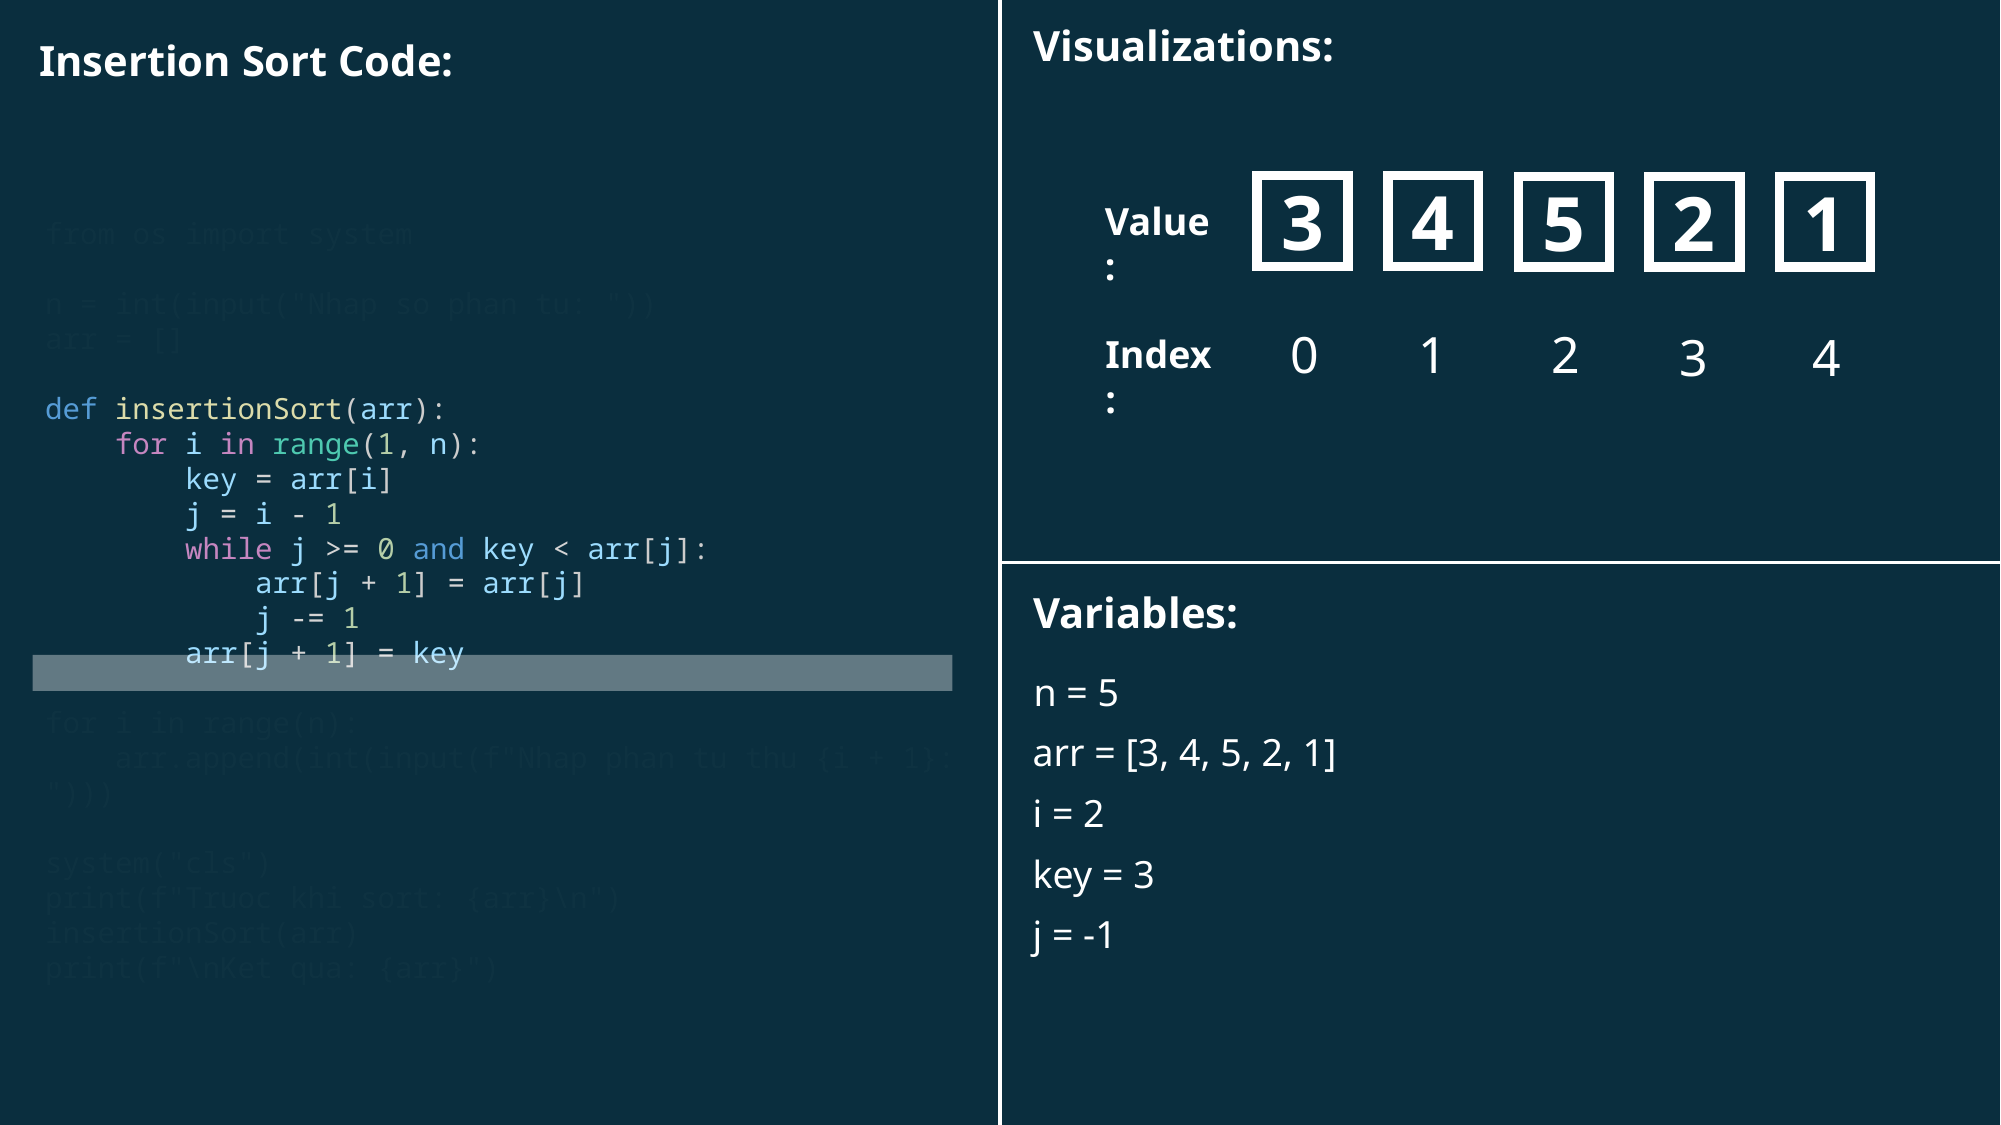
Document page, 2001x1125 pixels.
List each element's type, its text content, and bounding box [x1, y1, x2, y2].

text_box Index: [1090, 323, 1235, 429]
text_box 0 [1275, 316, 1336, 391]
text_box 3 [1664, 318, 1725, 394]
text_box 2 [1647, 175, 1741, 269]
text_box [31, 653, 954, 692]
text_box 1 [1403, 316, 1464, 391]
text_box key = 3 [1017, 843, 1370, 904]
text_box 4 [1797, 318, 1858, 394]
text_box j = -1 [1017, 904, 1370, 964]
text_box Visualizations: [1018, 11, 1500, 77]
text_box n = 5 [1018, 661, 1371, 721]
text_box from os import system n = int(input("Nhap so phan tu: ")) arr = [] def insertionSort(arr): for i in range(1, n): key = arr[i] j = i - 1 while j >= 0 and key < arr[j]: arr[j + 1] = arr[j] j -= 1 arr[j + 1] = key for i in range(n): arr.append(int(input(f"Nhap phan tu thu {i + 1}: "))) system("cls") print(f"Truoc khi sort: {arr}\n") insertionSort(arr) print(f"\nKet qua: {arr}") [0, 0, 998, 1125]
text_box 2 [1536, 316, 1597, 391]
text_box Value: [1090, 190, 1235, 296]
text_box 5 [1517, 175, 1611, 269]
text_box 3 [1256, 174, 1350, 268]
text_box Variables: [1018, 579, 1500, 644]
text_box i = 2 [1017, 782, 1370, 843]
text_box 4 [1386, 174, 1480, 268]
text_box arr = [3, 4, 5, 2, 1] [1017, 721, 1370, 782]
text_box Insertion Sort Code: [24, 27, 699, 92]
text_box 1 [1778, 175, 1872, 269]
